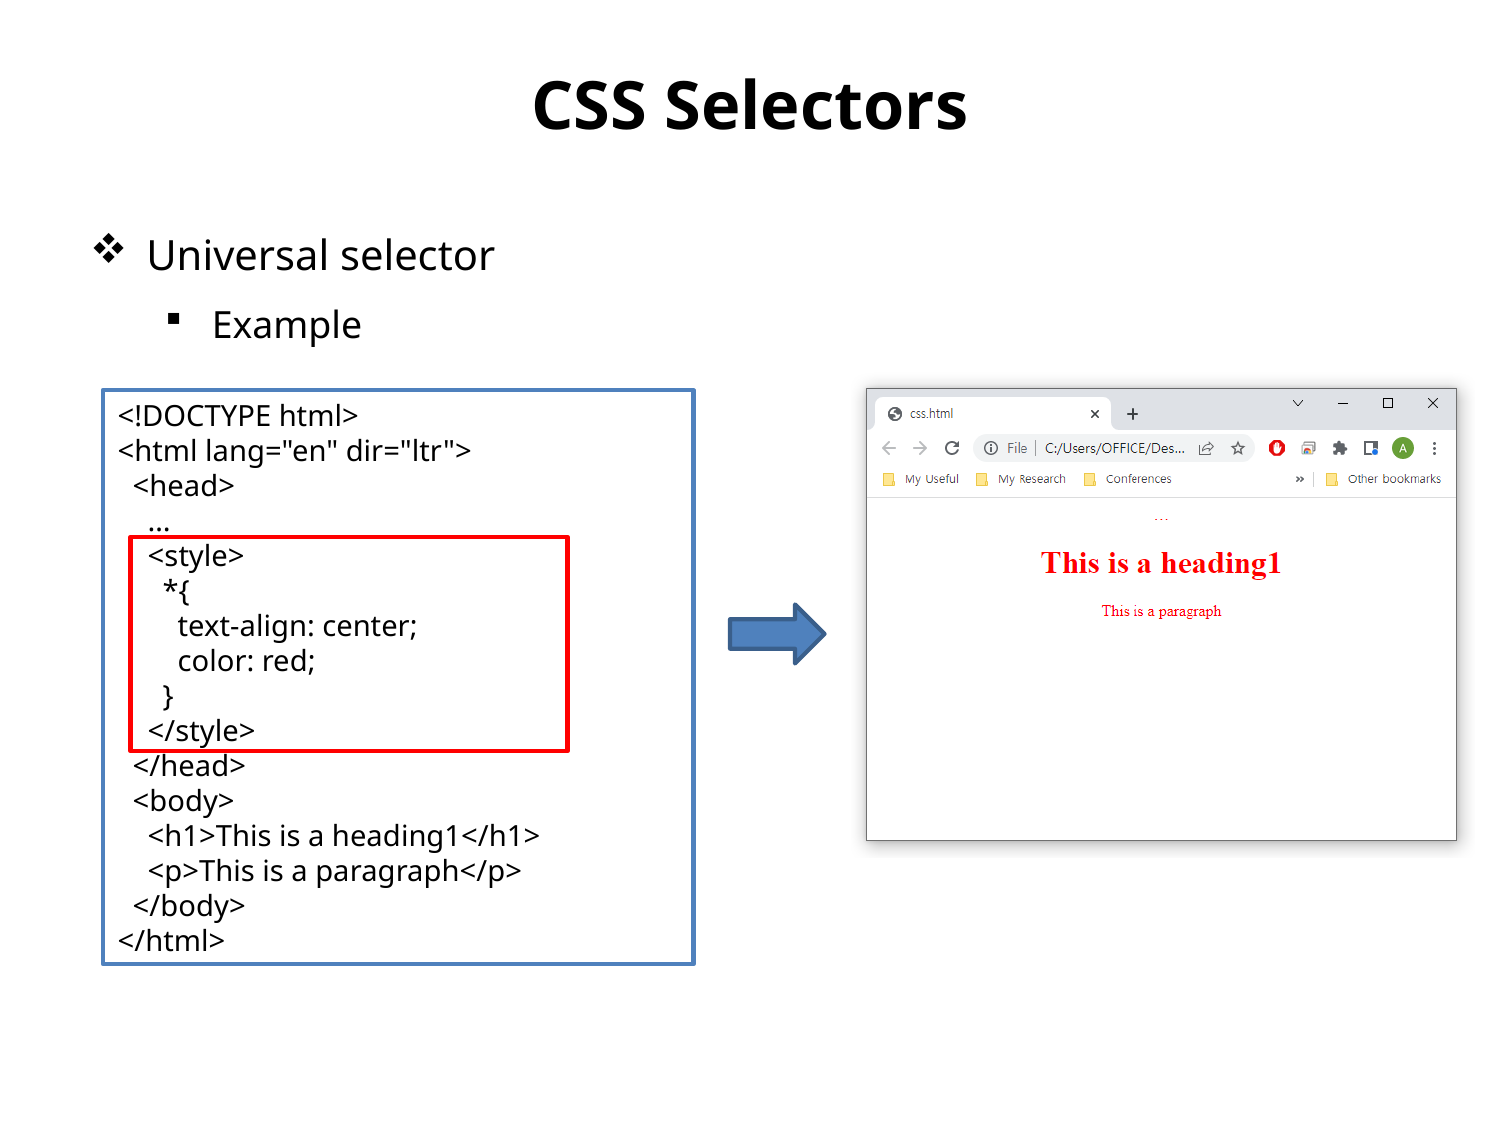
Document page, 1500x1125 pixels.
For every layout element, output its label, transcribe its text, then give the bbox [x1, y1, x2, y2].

list Universal selector Example [75, 196, 1425, 1071]
text_box [128, 535, 570, 753]
title CSS Selectors [75, 45, 1425, 161]
text_box [727, 602, 827, 666]
picture [851, 367, 1475, 859]
text_box <!DOCTYPE html> <html lang="en" dir="ltr"> <head> … <style> *{ text-align: center; color: red; } </style> </head> <body> <h1>This is a heading1</h1> <p>This is a paragraph</p> </body> </html> [101, 388, 696, 966]
